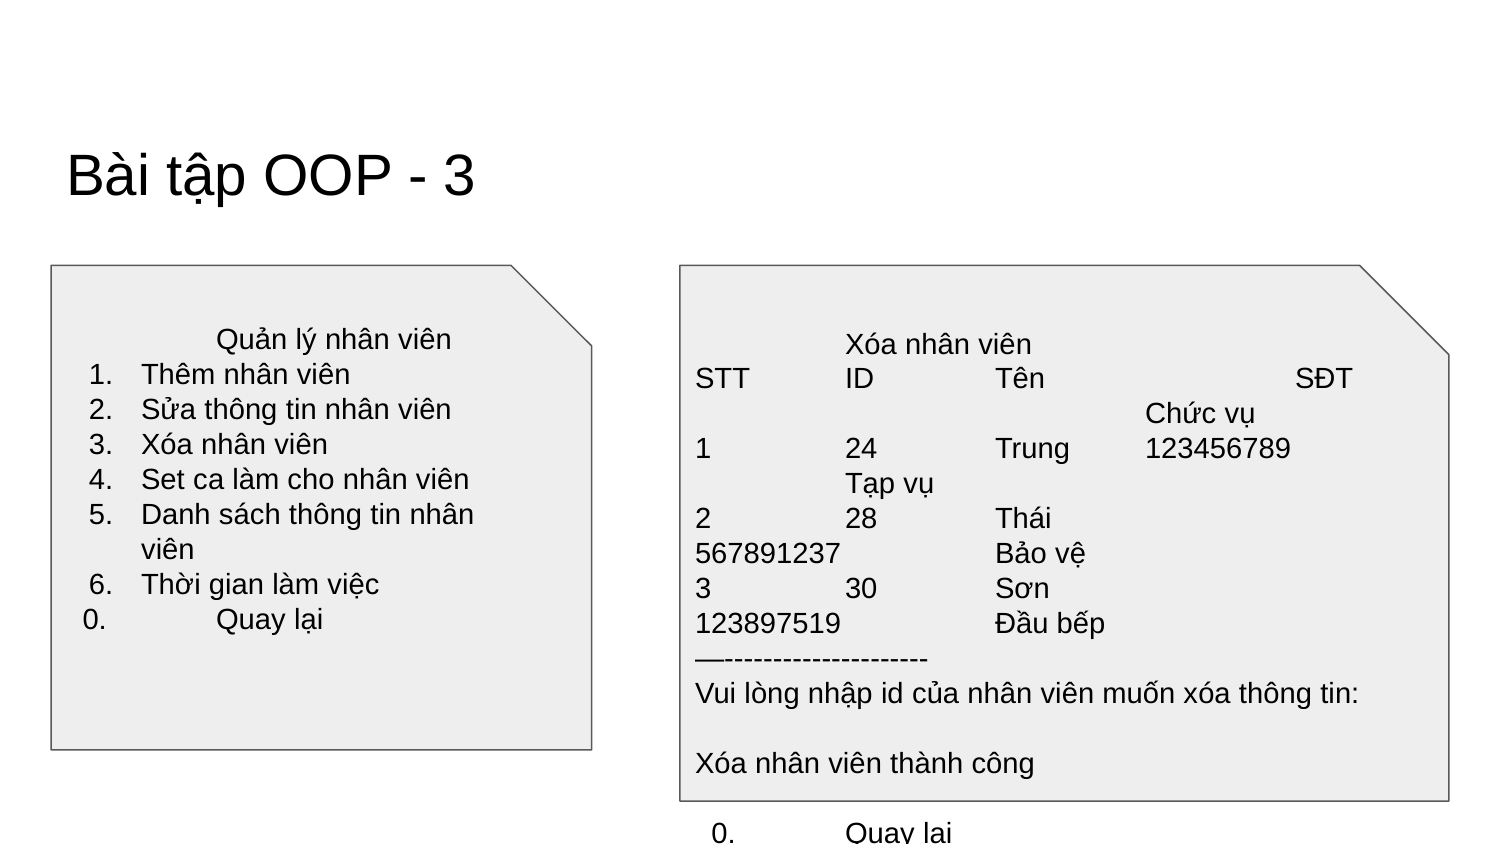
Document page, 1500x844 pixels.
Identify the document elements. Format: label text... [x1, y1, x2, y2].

text_box Quản lý nhân viên Thêm nhân viên Sửa thông tin nhân viên Xóa nhân viên Set ca làm cho nhân viên Danh sách thông tin nhân viên Thời gian làm việc 0. Quay lại [51, 265, 592, 750]
text_box Xóa nhân viên STT ID Tên SĐT Chức vụ 1 24 Trung 123456789 Tạp vụ 2 28 Thái 567891237 Bảo vệ 3 30 Sơn 123897519 Đầu bếp —--------------------- Vui lòng nhập id của nhân viên muốn xóa thông tin: Xóa nhân viên thành công 0. Quay lại Vui lòng nhấn 0 để quay lại: [679, 265, 1449, 802]
title Bài tập OOP - 3 [51, 122, 1449, 243]
